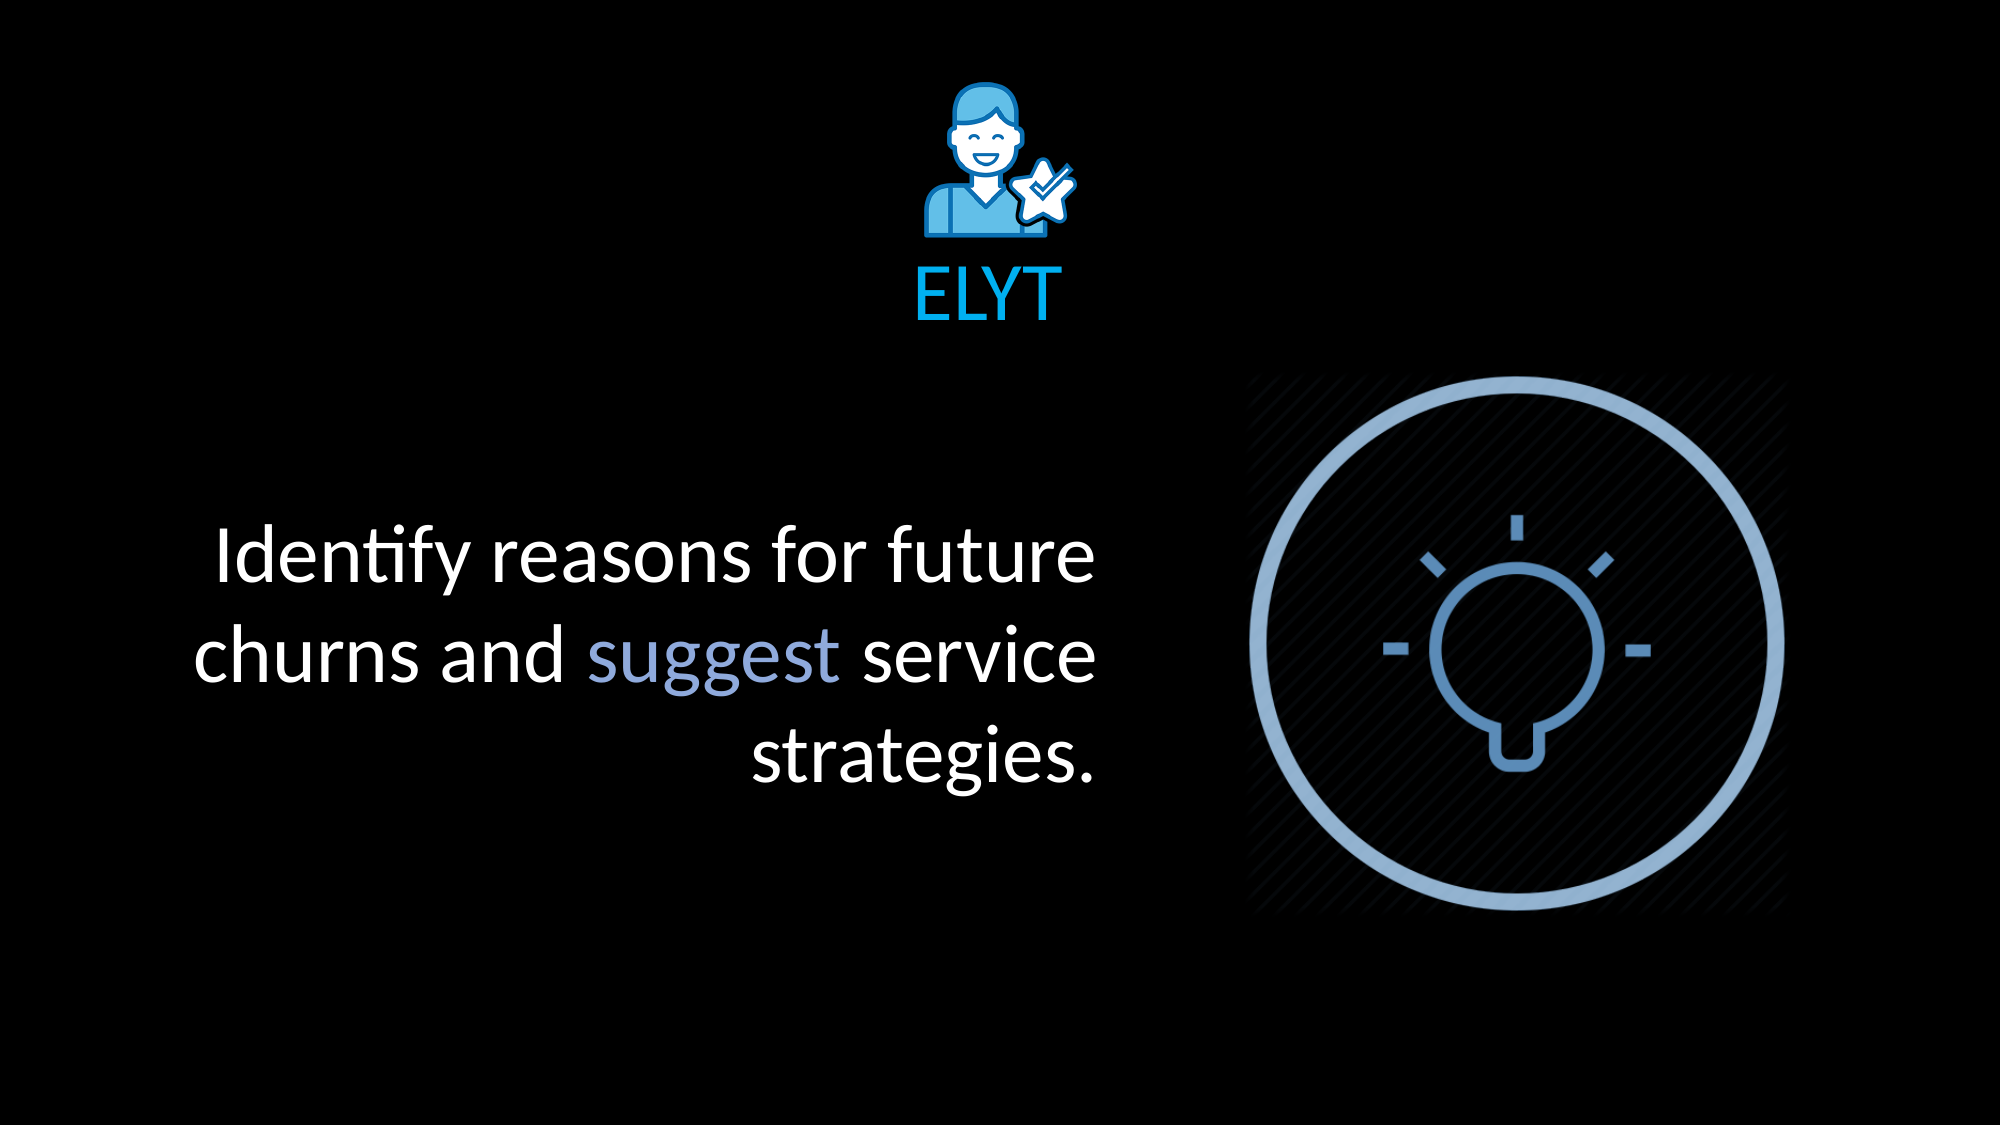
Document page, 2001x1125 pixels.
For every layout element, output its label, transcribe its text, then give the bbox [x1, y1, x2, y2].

picture [923, 82, 1077, 240]
text_box ELYT [898, 229, 1112, 344]
picture [1243, 370, 1791, 917]
text_box Identify reasons for future churns and suggest service strategies. [103, 491, 1113, 807]
